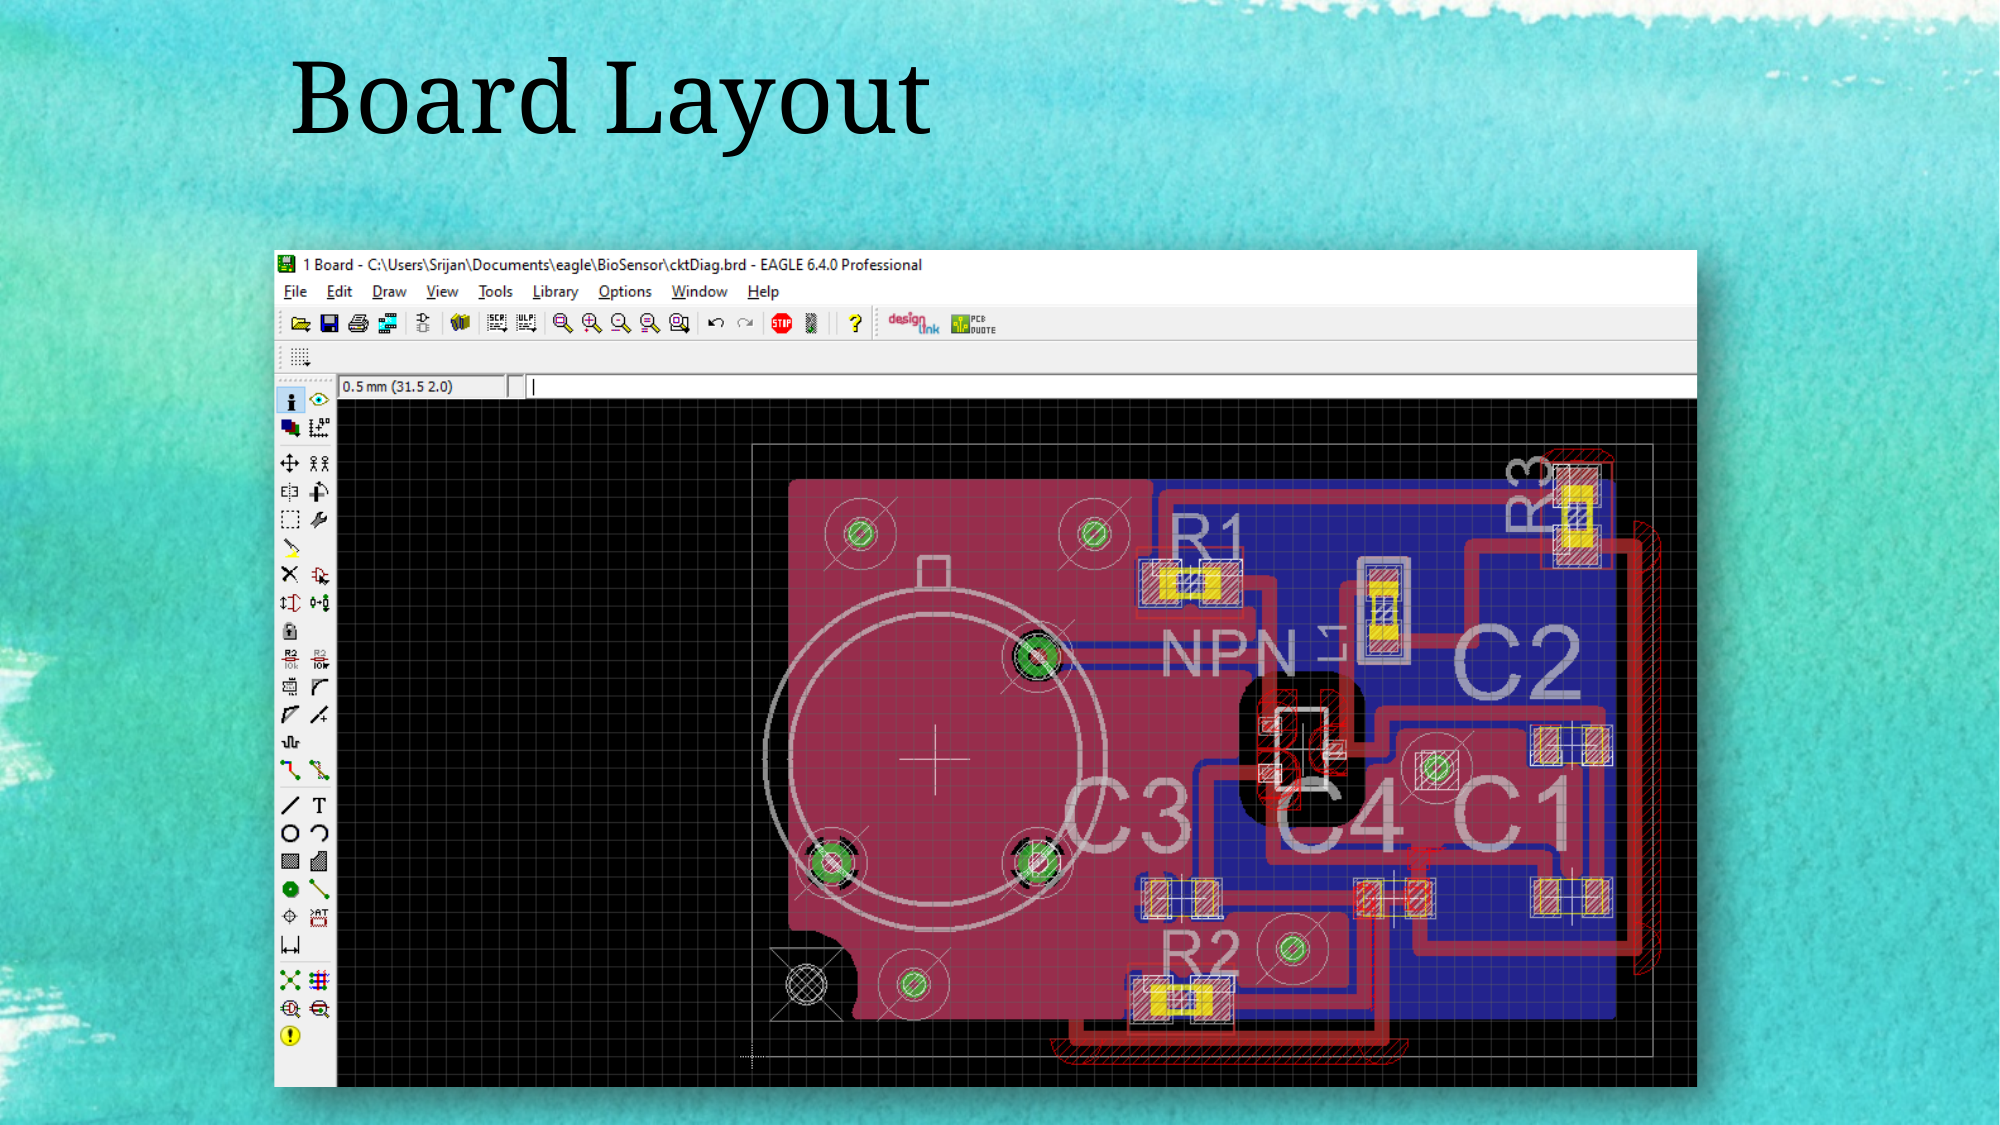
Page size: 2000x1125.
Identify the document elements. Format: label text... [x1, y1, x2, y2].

text_box Board Layout [274, 26, 1436, 161]
picture [0, 0, 2000, 1125]
